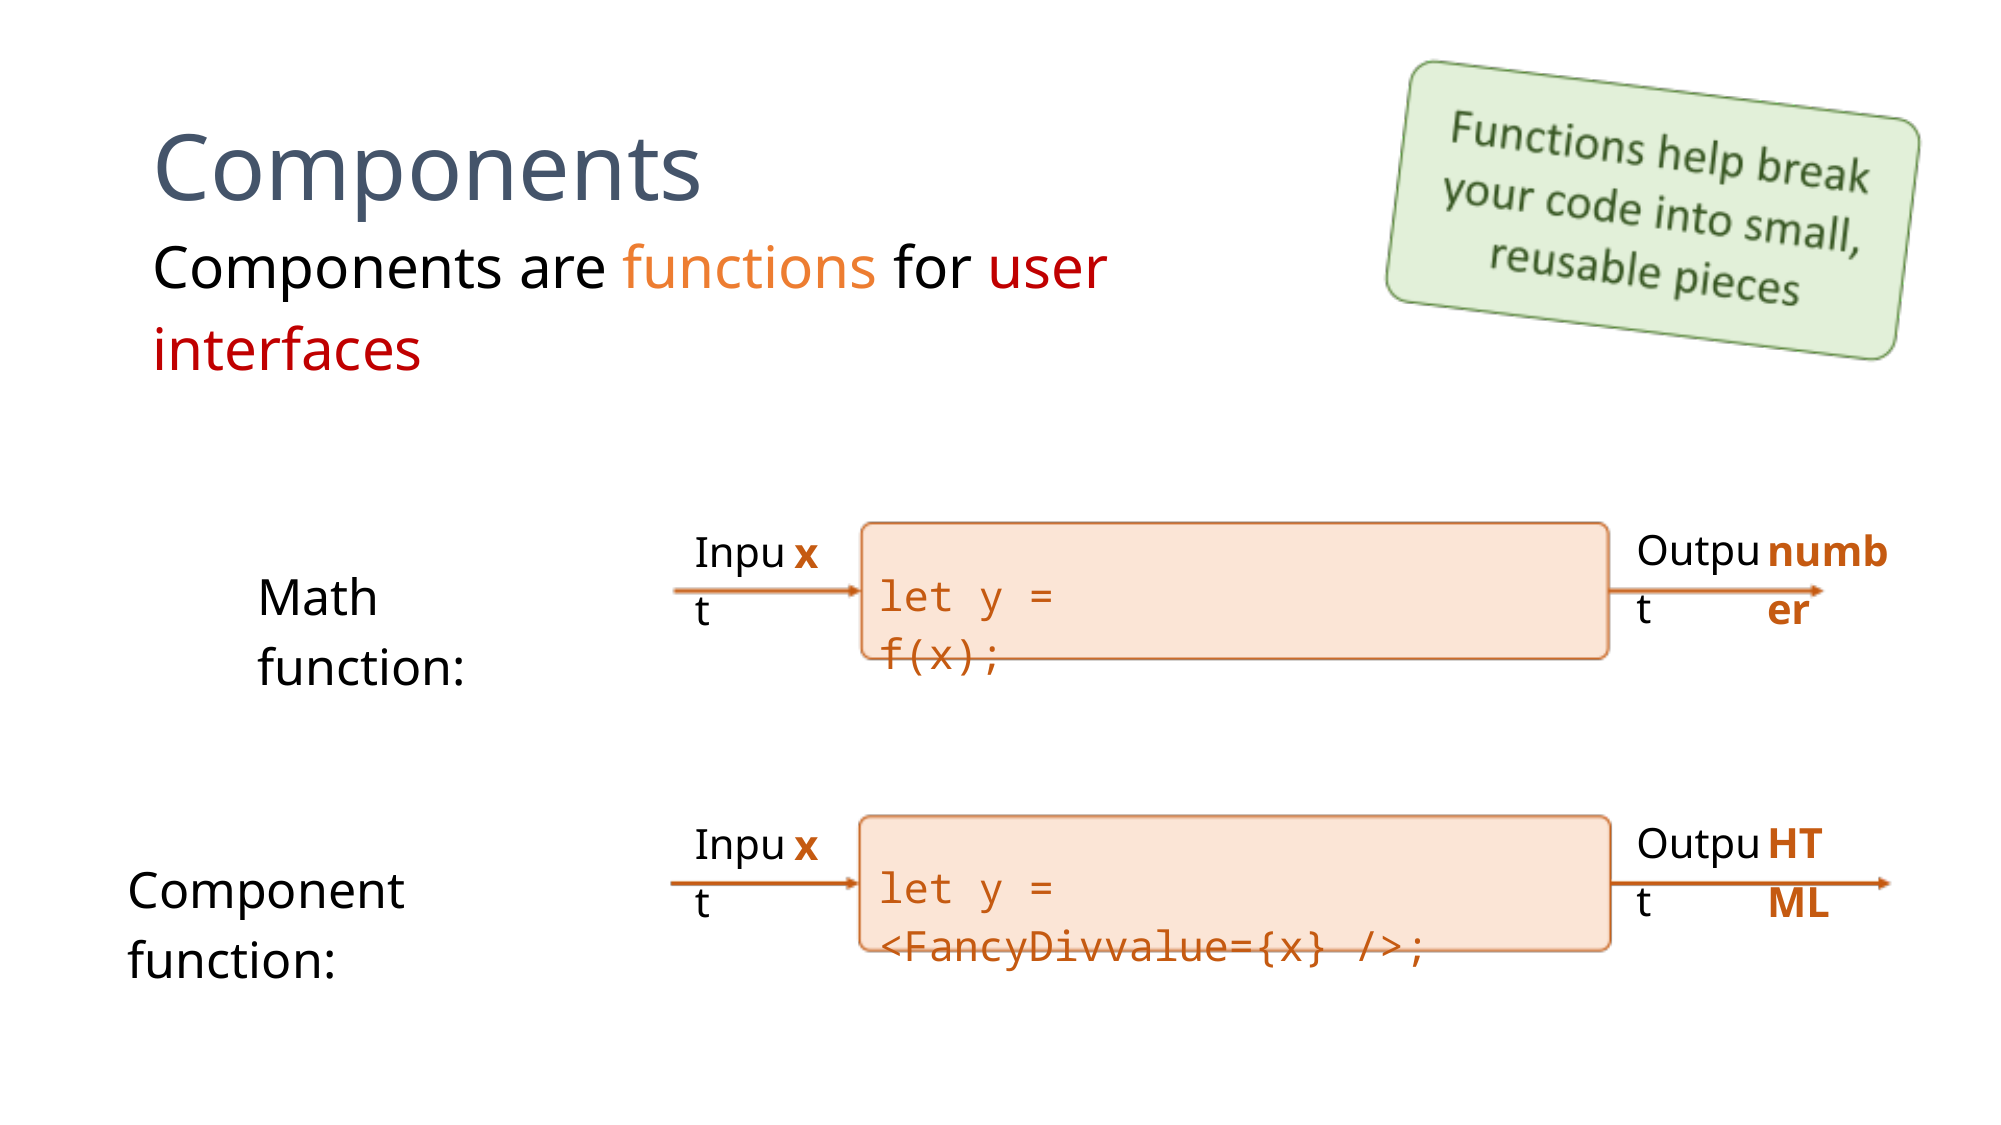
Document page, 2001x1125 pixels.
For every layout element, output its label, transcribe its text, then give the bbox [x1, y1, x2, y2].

text_box let y = f(x); [878, 561, 1183, 678]
text_box [661, 512, 1838, 671]
text_box [661, 805, 1902, 963]
text_box let y = <FancyDivvalue={x} />; [878, 853, 1604, 971]
text_box [1374, 49, 1933, 373]
text_box HTML [1767, 808, 1861, 926]
text_box Output [1636, 808, 1770, 925]
text_box Component function: [127, 848, 570, 988]
text_box number [1770, 516, 1908, 633]
text_box x [797, 518, 818, 577]
text_box x [797, 810, 818, 869]
text_box Output [1636, 515, 1770, 633]
text_box Input [694, 809, 797, 927]
text_box Input [694, 517, 797, 634]
text_box Math function: [257, 555, 567, 696]
text_box Components Components are functions for user interfaces [152, 90, 1243, 382]
